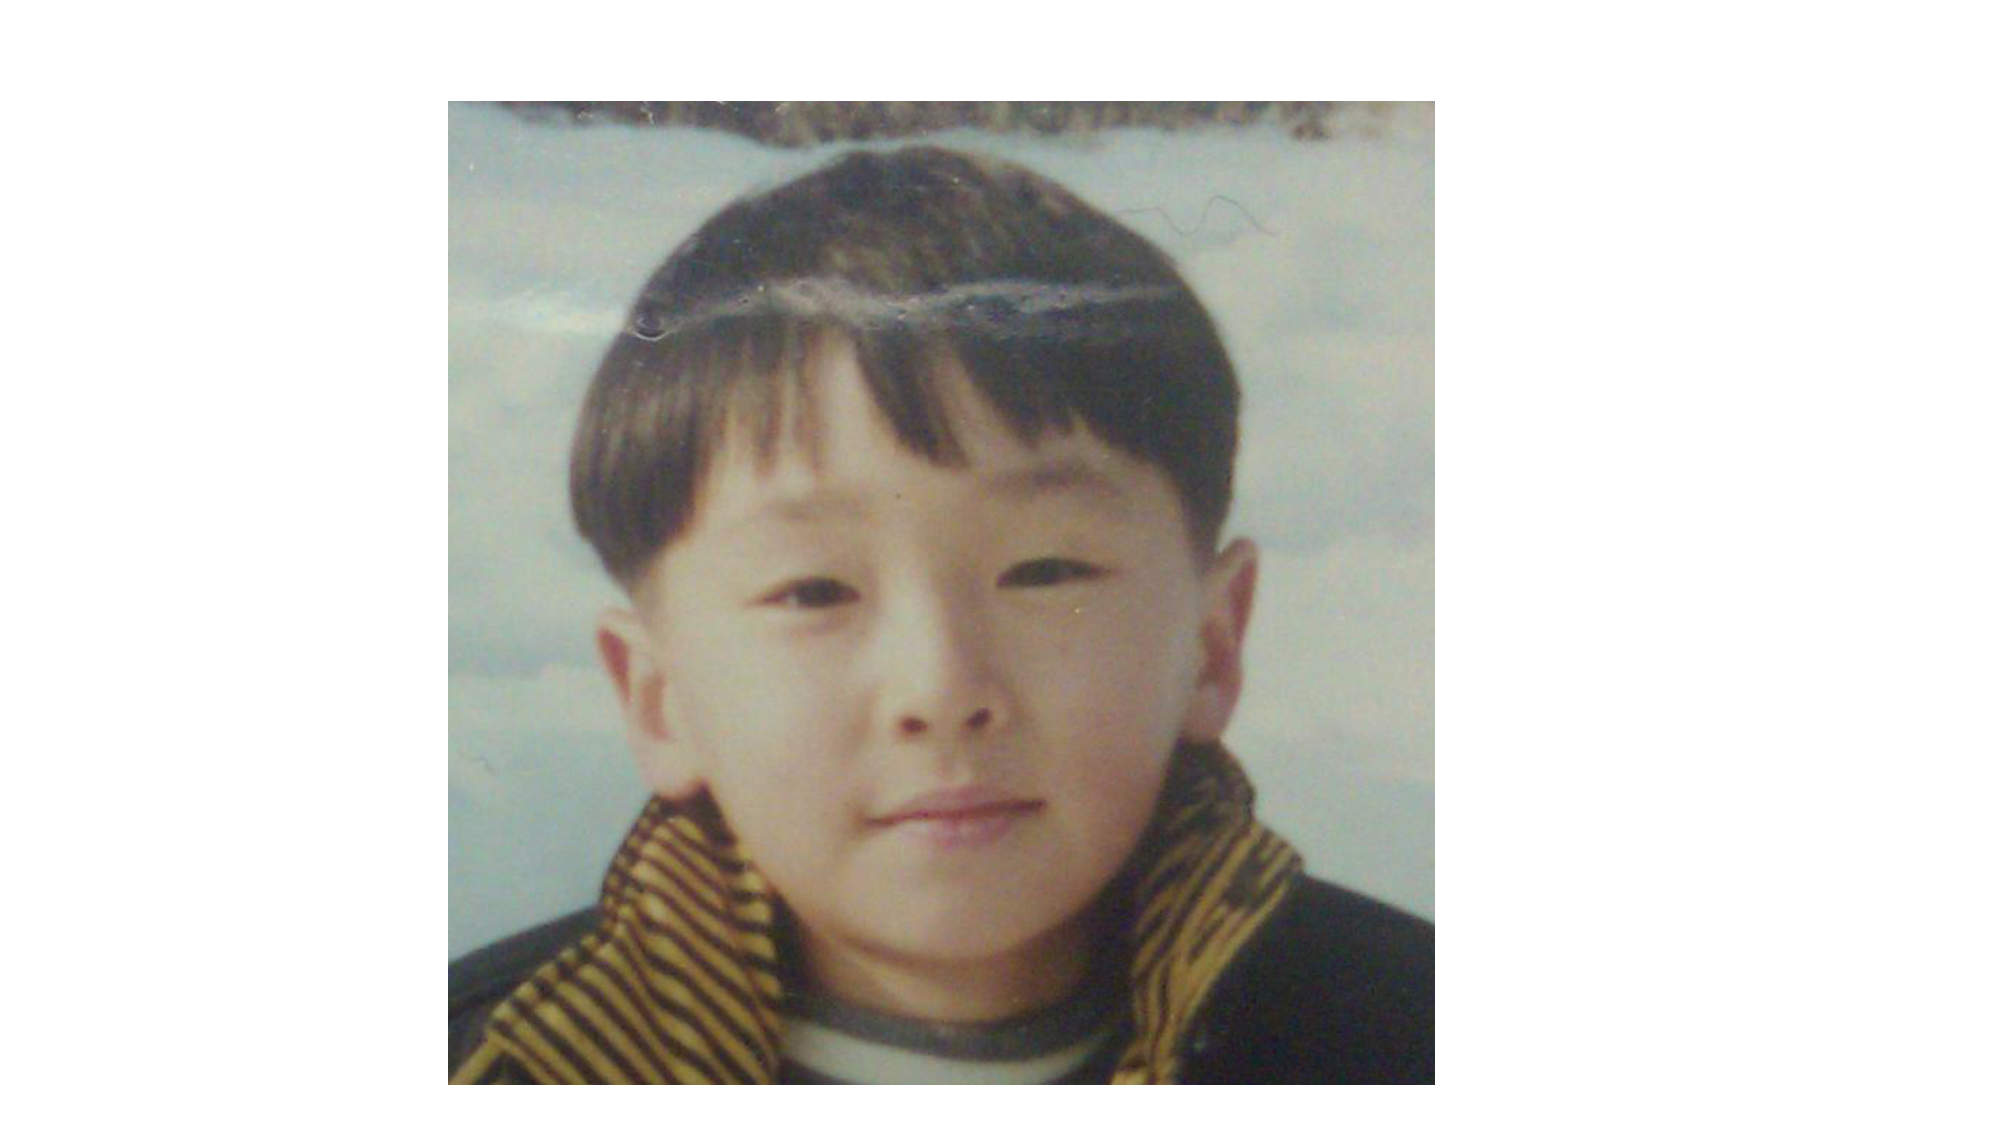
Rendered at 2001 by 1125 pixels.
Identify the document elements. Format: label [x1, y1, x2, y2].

list [448, 101, 1435, 1085]
